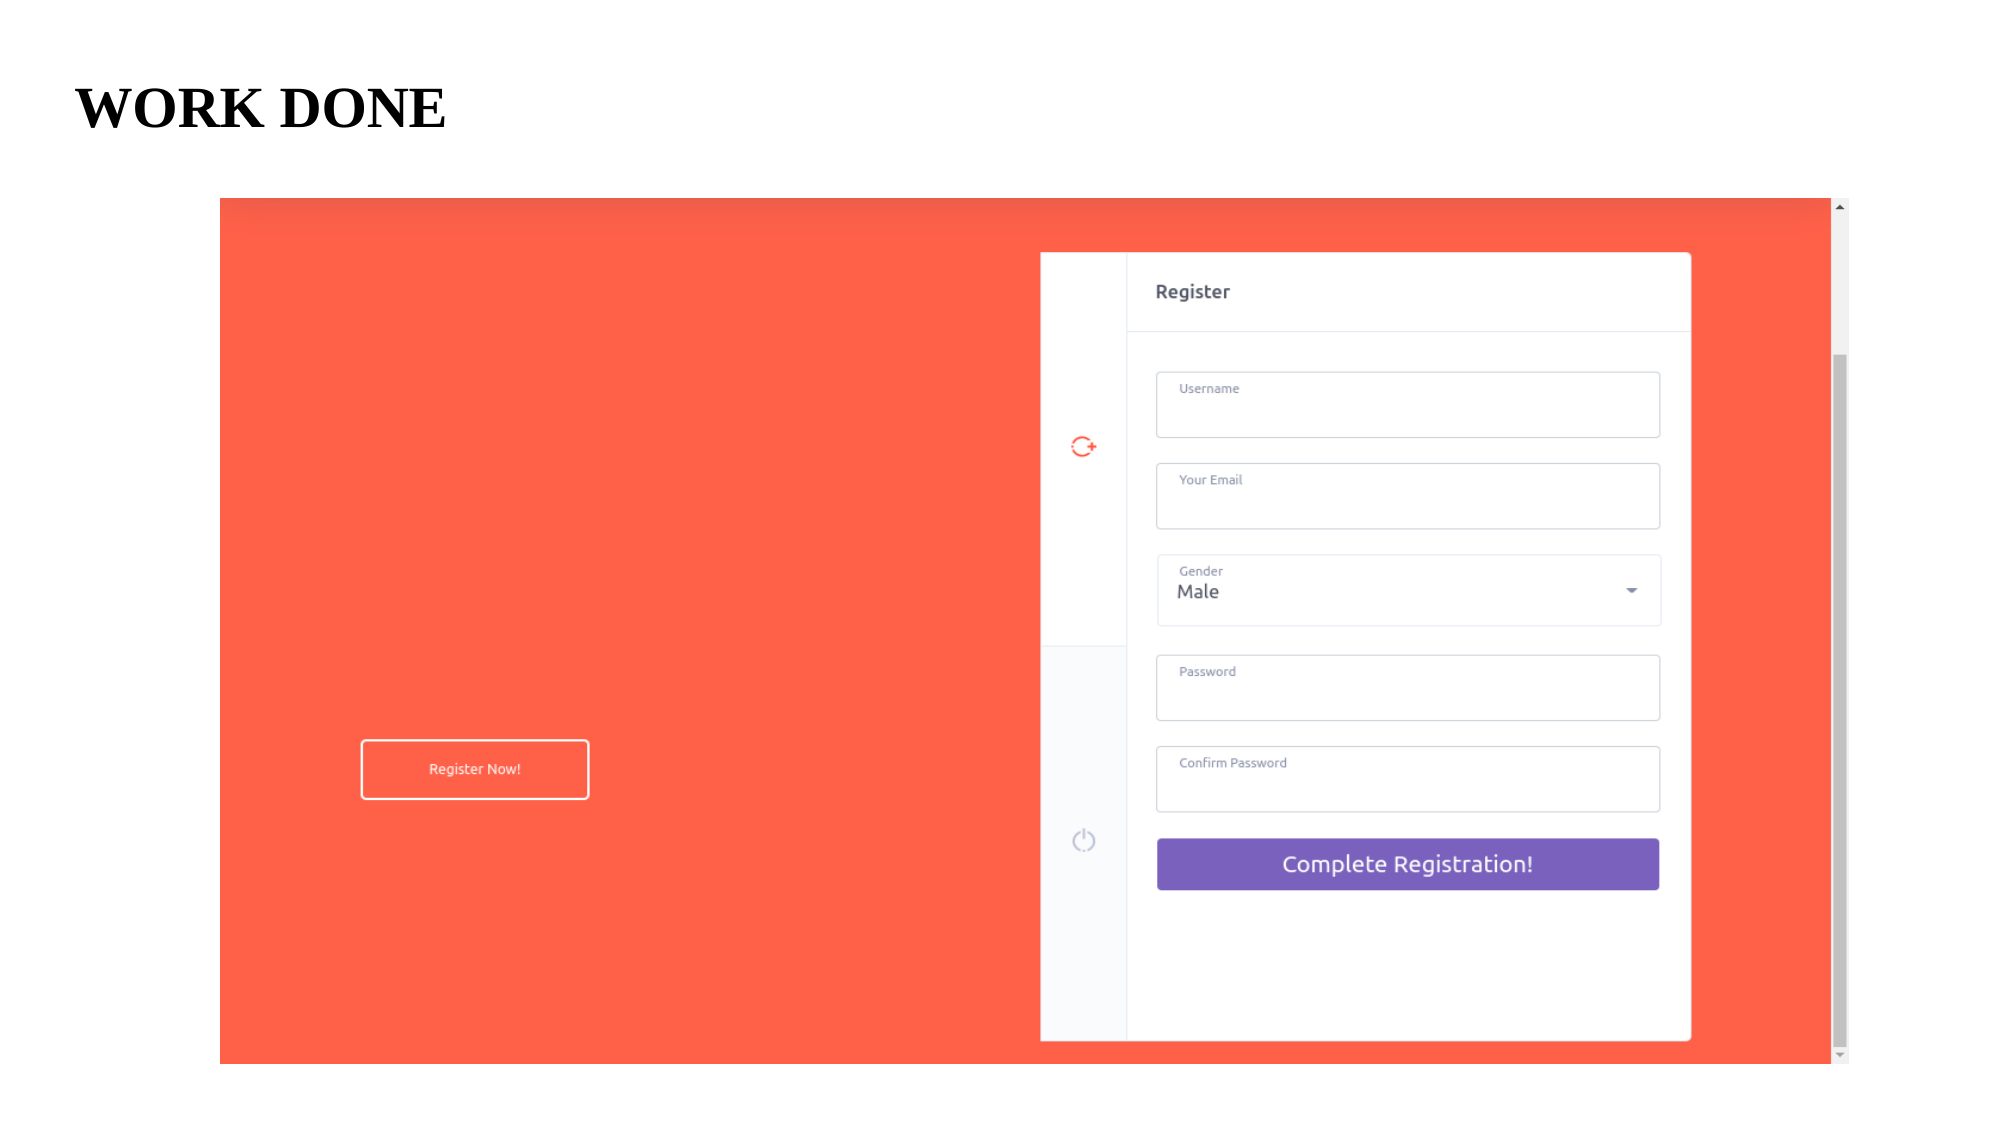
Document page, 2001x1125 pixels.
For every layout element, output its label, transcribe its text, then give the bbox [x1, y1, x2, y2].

picture [220, 198, 1849, 1064]
text_box WORK DONE [59, 61, 1060, 147]
